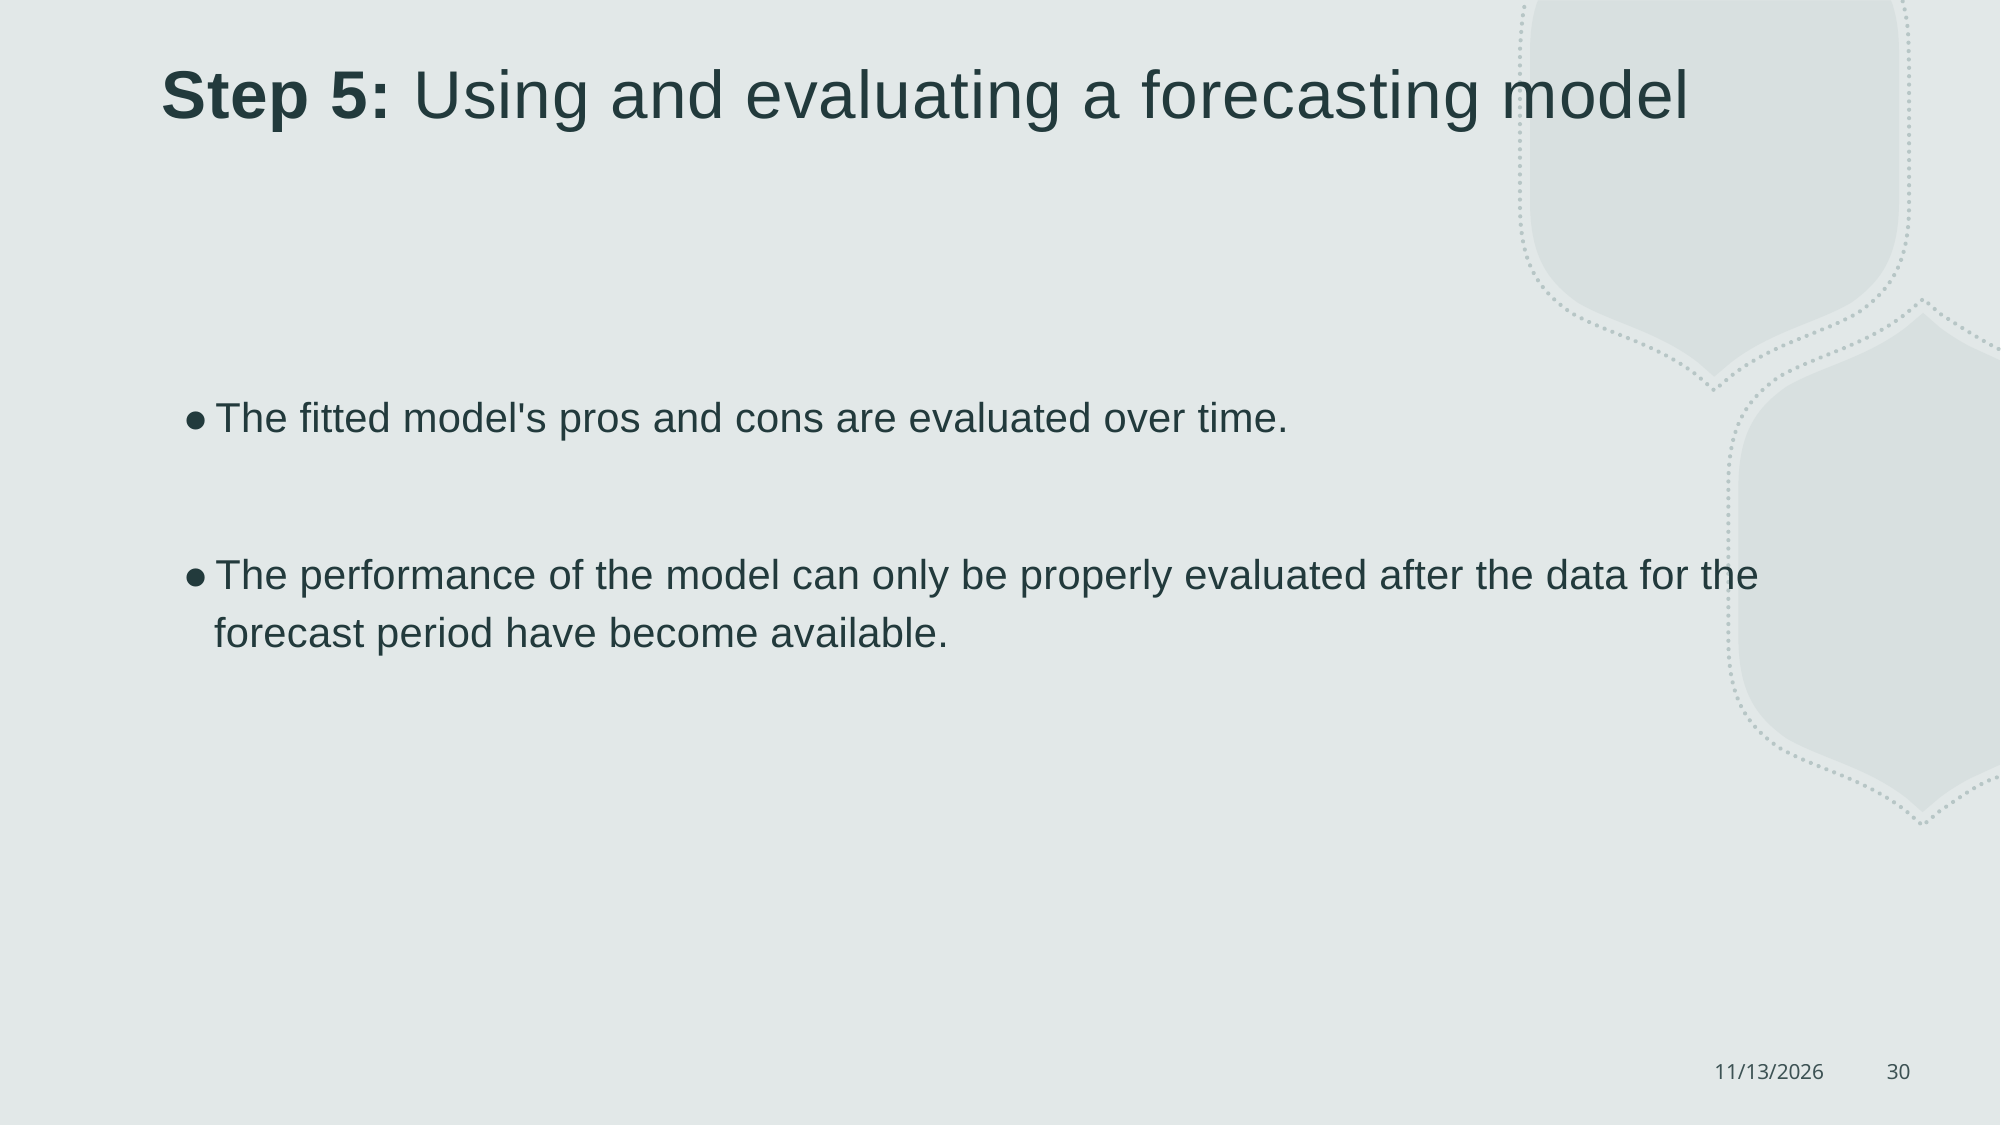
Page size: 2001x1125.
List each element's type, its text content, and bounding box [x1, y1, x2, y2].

title Step 5: Using and evaluating a forecasting model [143, 0, 2000, 175]
list The fitted model's pros and cons are evaluated over time. The performance of the model can only be properly evaluated after the data for the forecast period have become available. [158, 368, 1820, 968]
slide_number 30 [1843, 1042, 1929, 1103]
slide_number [1356, 1042, 1842, 1103]
